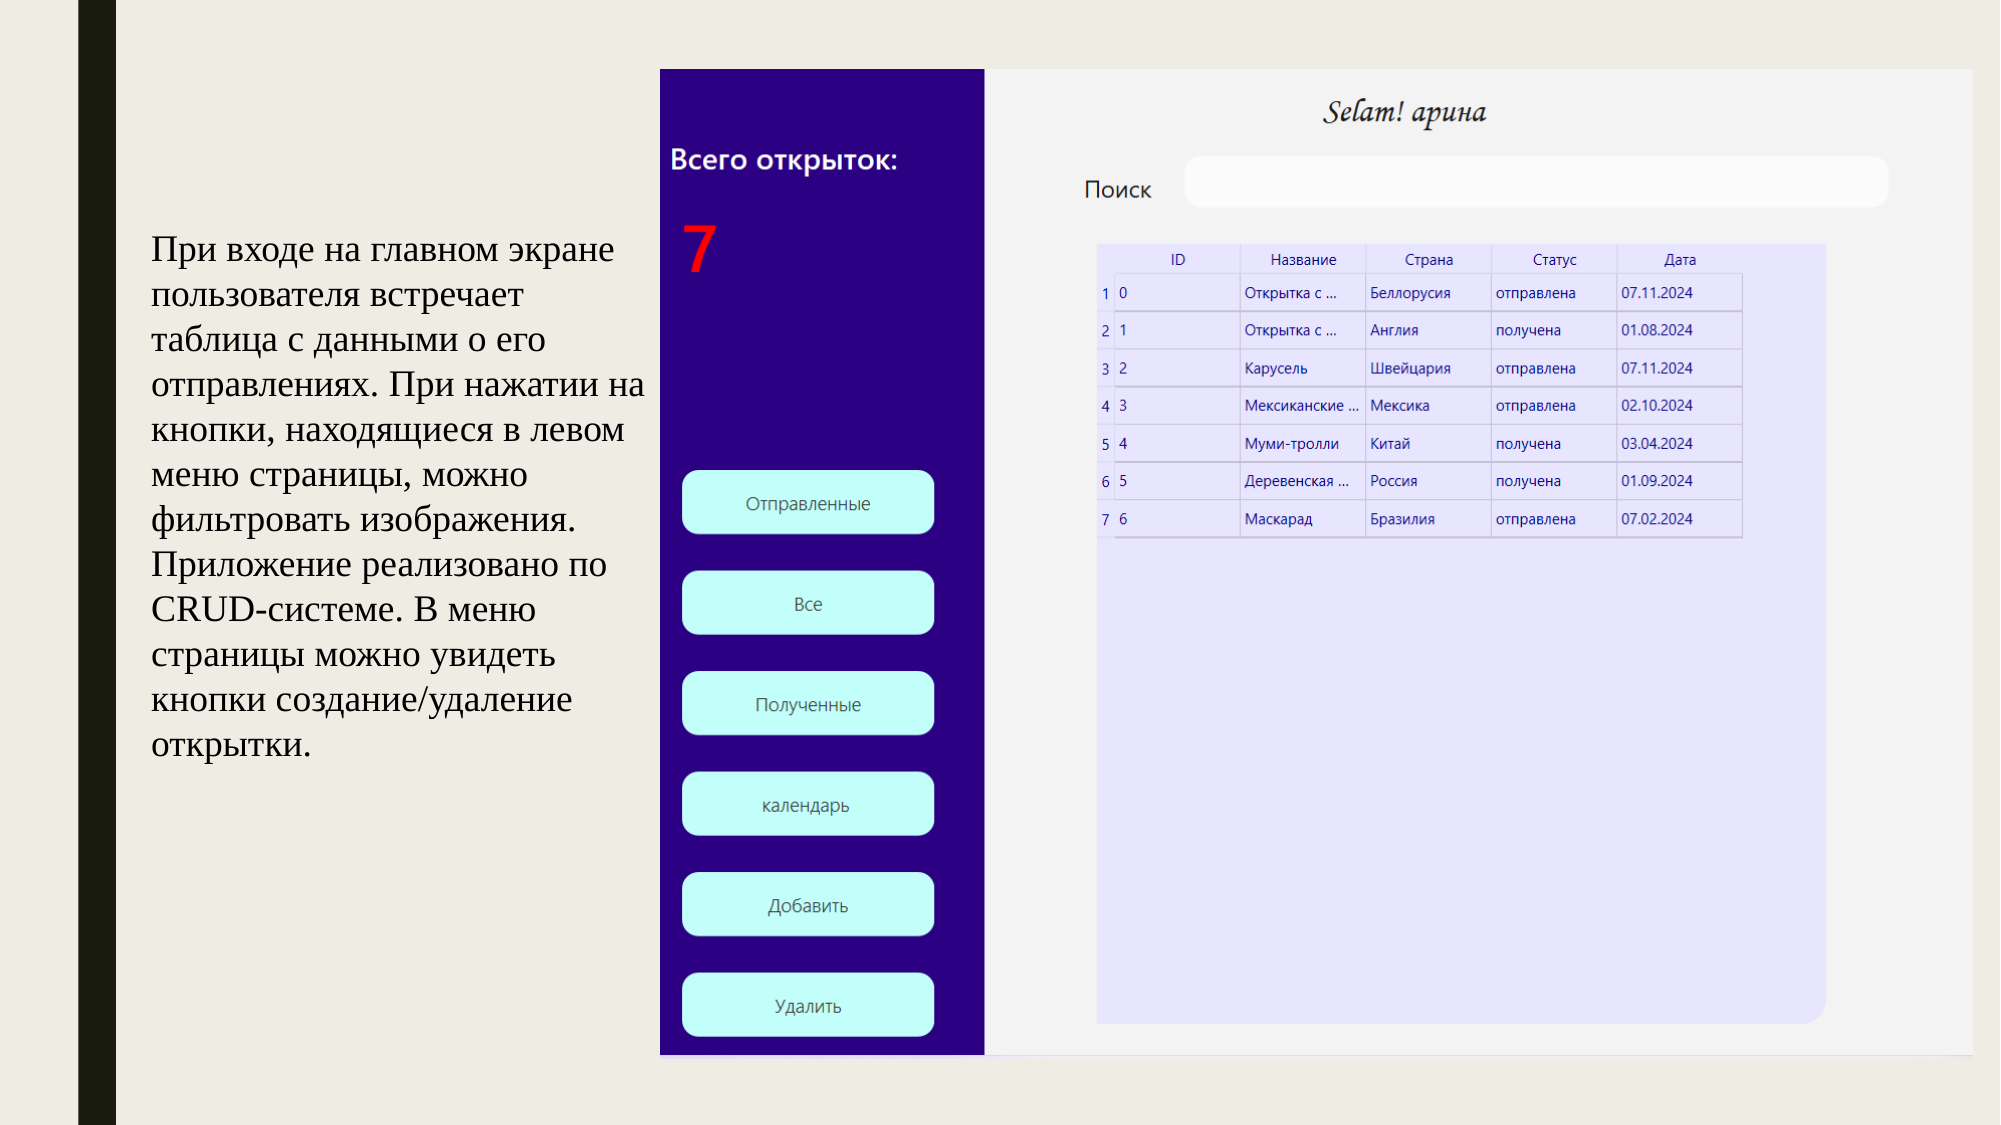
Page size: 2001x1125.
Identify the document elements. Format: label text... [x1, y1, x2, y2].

picture [660, 69, 1973, 1059]
text_box При входе на главном экране пользователя встречает таблица с данными о его отправлениях. При нажатии на кнопки, находящиеся в левом меню страницы, можно фильтровать изображения. Приложение реализовано по CRUD-системе. В меню страницы можно увидеть кнопки создание/удаление открытки. [136, 216, 660, 772]
